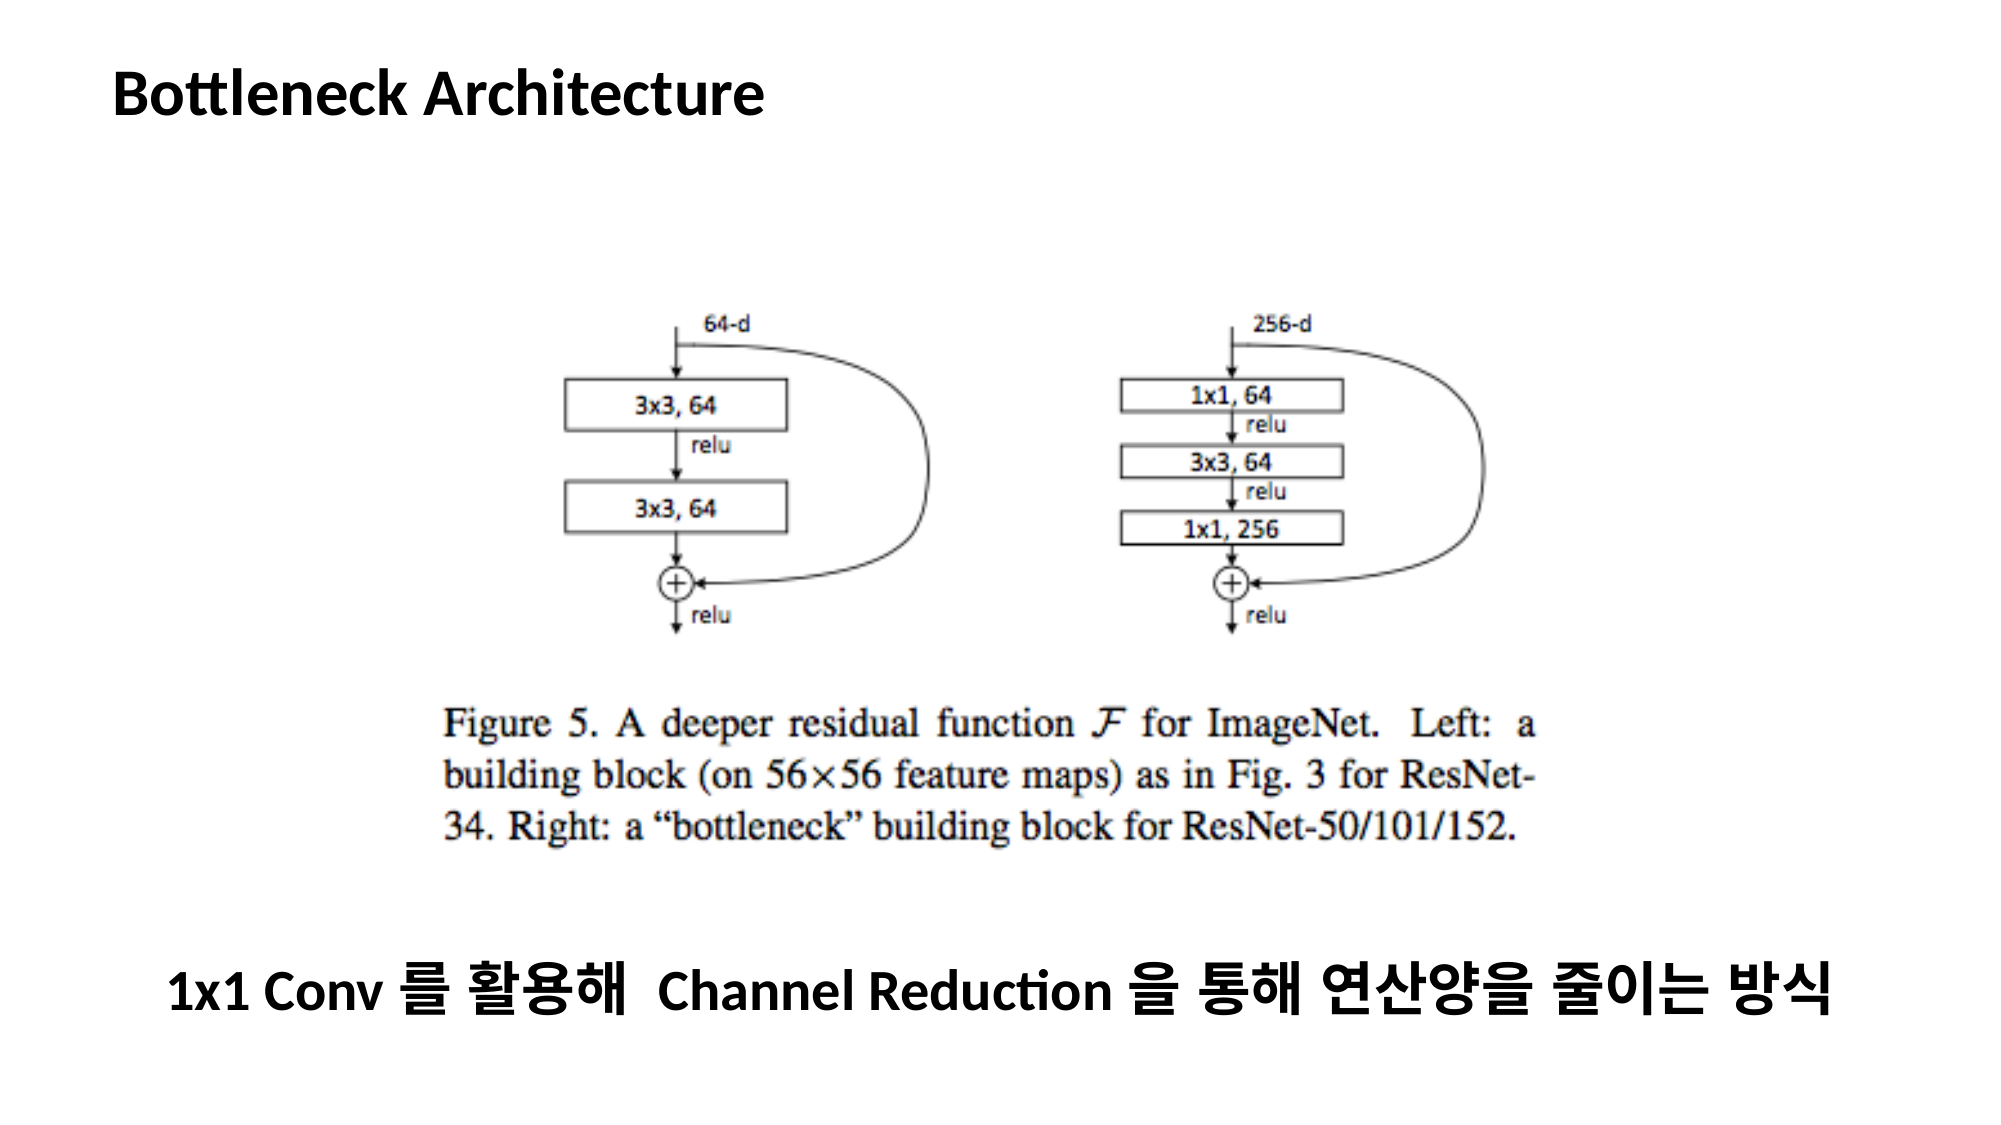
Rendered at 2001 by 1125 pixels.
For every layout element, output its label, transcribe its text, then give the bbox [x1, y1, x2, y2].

text_box Bottleneck Architecture [97, 41, 794, 136]
picture [423, 263, 1577, 861]
text_box 1x1 Conv를 활용해 Channel Reduction을 통해 연산양을 줄이는 방식 [127, 945, 1873, 1030]
